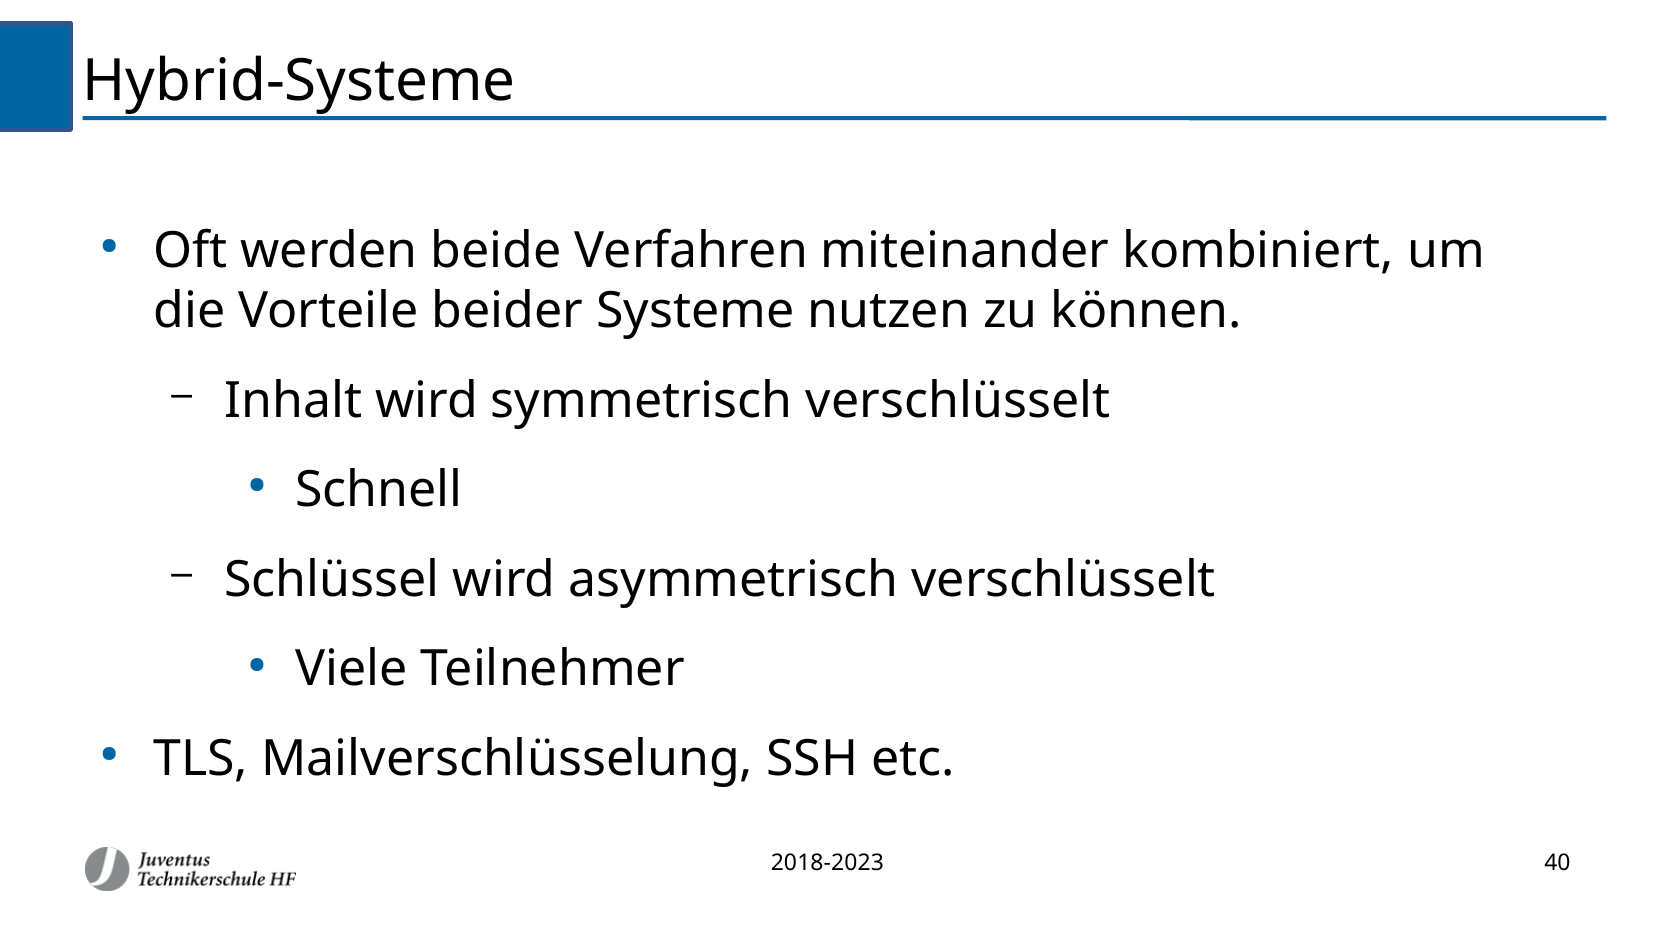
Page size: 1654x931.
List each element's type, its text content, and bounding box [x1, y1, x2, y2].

picture [85, 847, 296, 891]
title Hybrid-Systeme [82, 37, 1571, 119]
list Oft werden beide Verfahren miteinander kombiniert, um die Vorteile beider Systeme nutzen zu können. Inhalt wird symmetrisch verschlüsselt Schnell Schlüssel wird asymmetrisch verschlüsselt Viele Teilnehmer TLS, Mailverschlüsselung, SSH etc. [82, 217, 1571, 757]
slide_number 40 [1185, 847, 1571, 912]
footer 2018-2023 [565, 847, 1090, 912]
